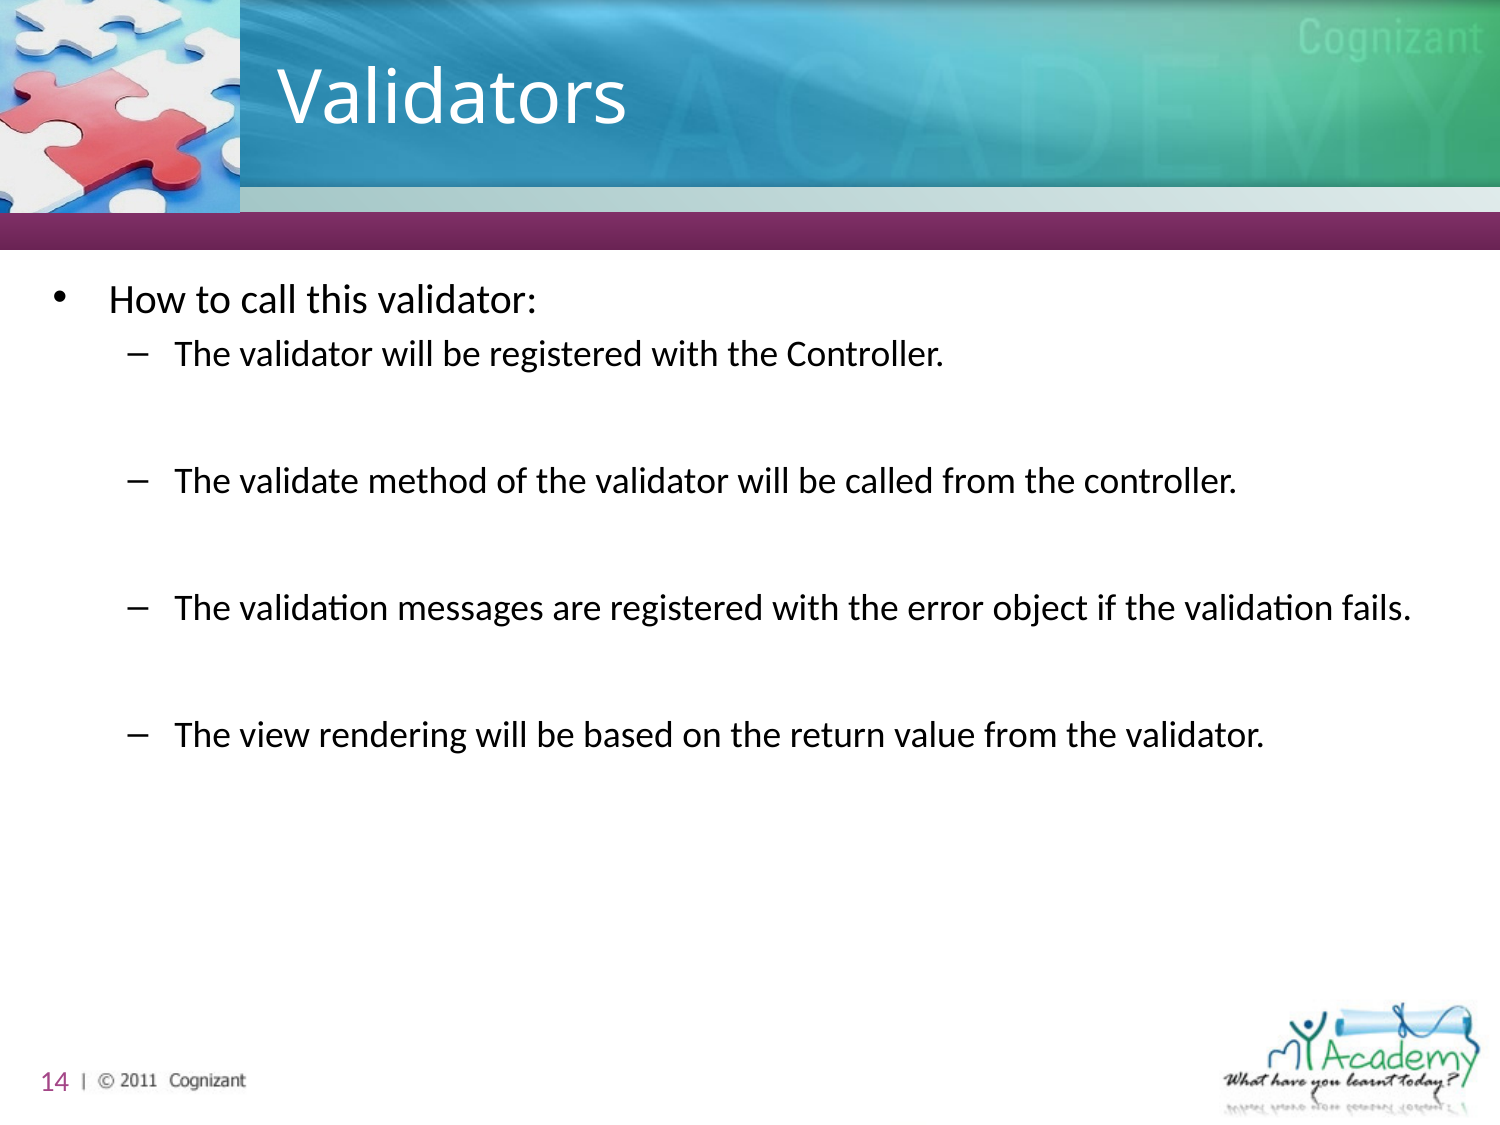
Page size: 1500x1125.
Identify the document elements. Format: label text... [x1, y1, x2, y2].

picture [0, 250, 1500, 1125]
list How to call this validator: The validator will be registered with the Controller. The validate method of the validator will be called from the controller. The validation messages are registered with the error object if the validation fails. The view rendering will be based on the return value from the validator. [37, 263, 1463, 1076]
picture [0, 0, 262, 213]
slide_number 14 [24, 1054, 100, 1100]
title Validators [262, 0, 1500, 188]
